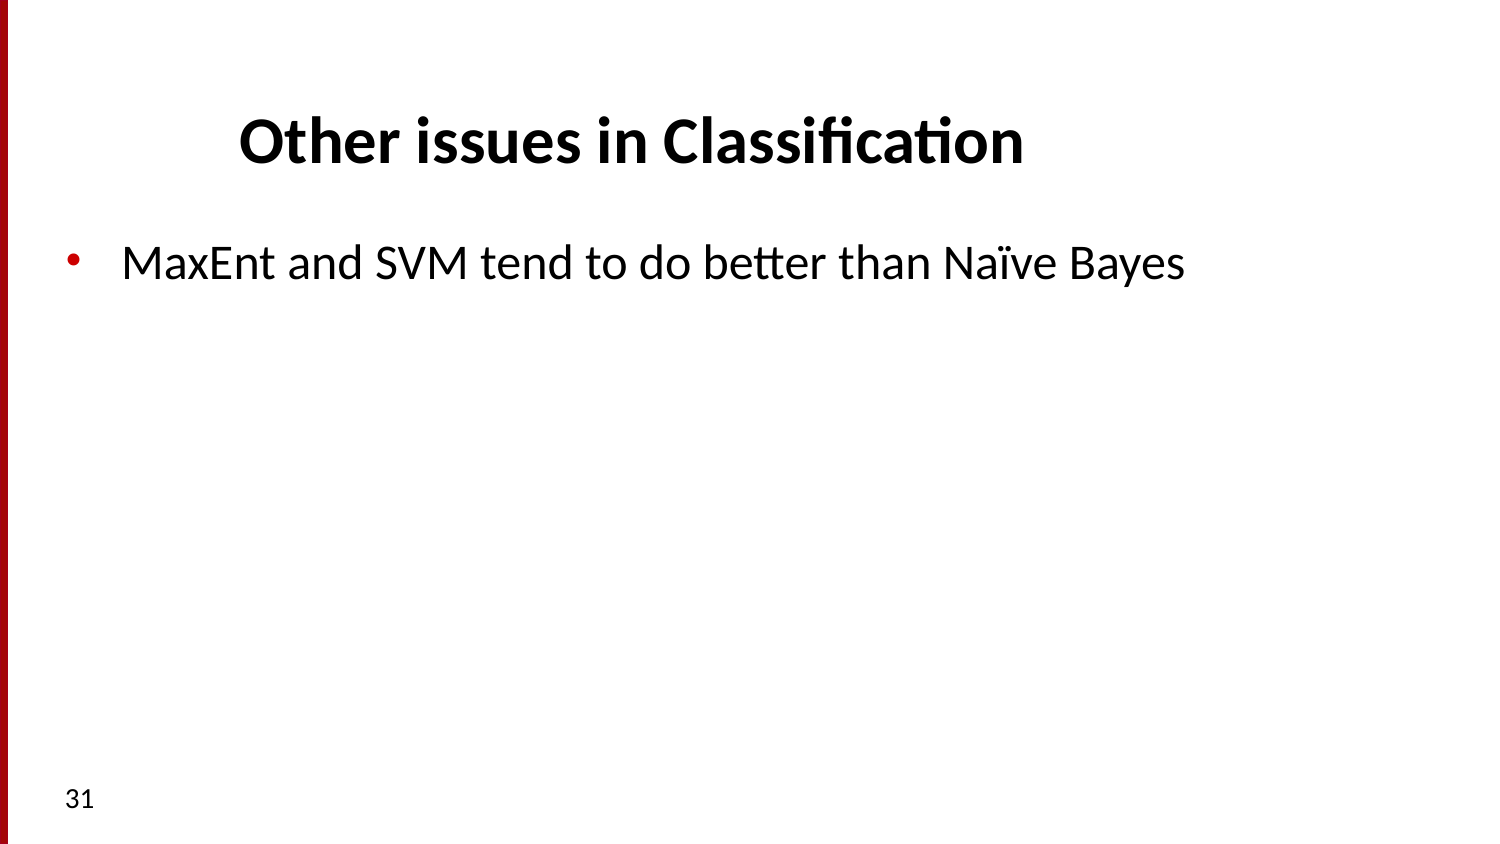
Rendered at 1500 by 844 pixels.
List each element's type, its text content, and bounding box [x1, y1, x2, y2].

text_box 5 [49, 771, 375, 828]
text_box Other issues in Classification [224, 62, 1450, 185]
text_box MaxEnt and SVM tend to do better than Naïve Bayes [49, 221, 1450, 769]
